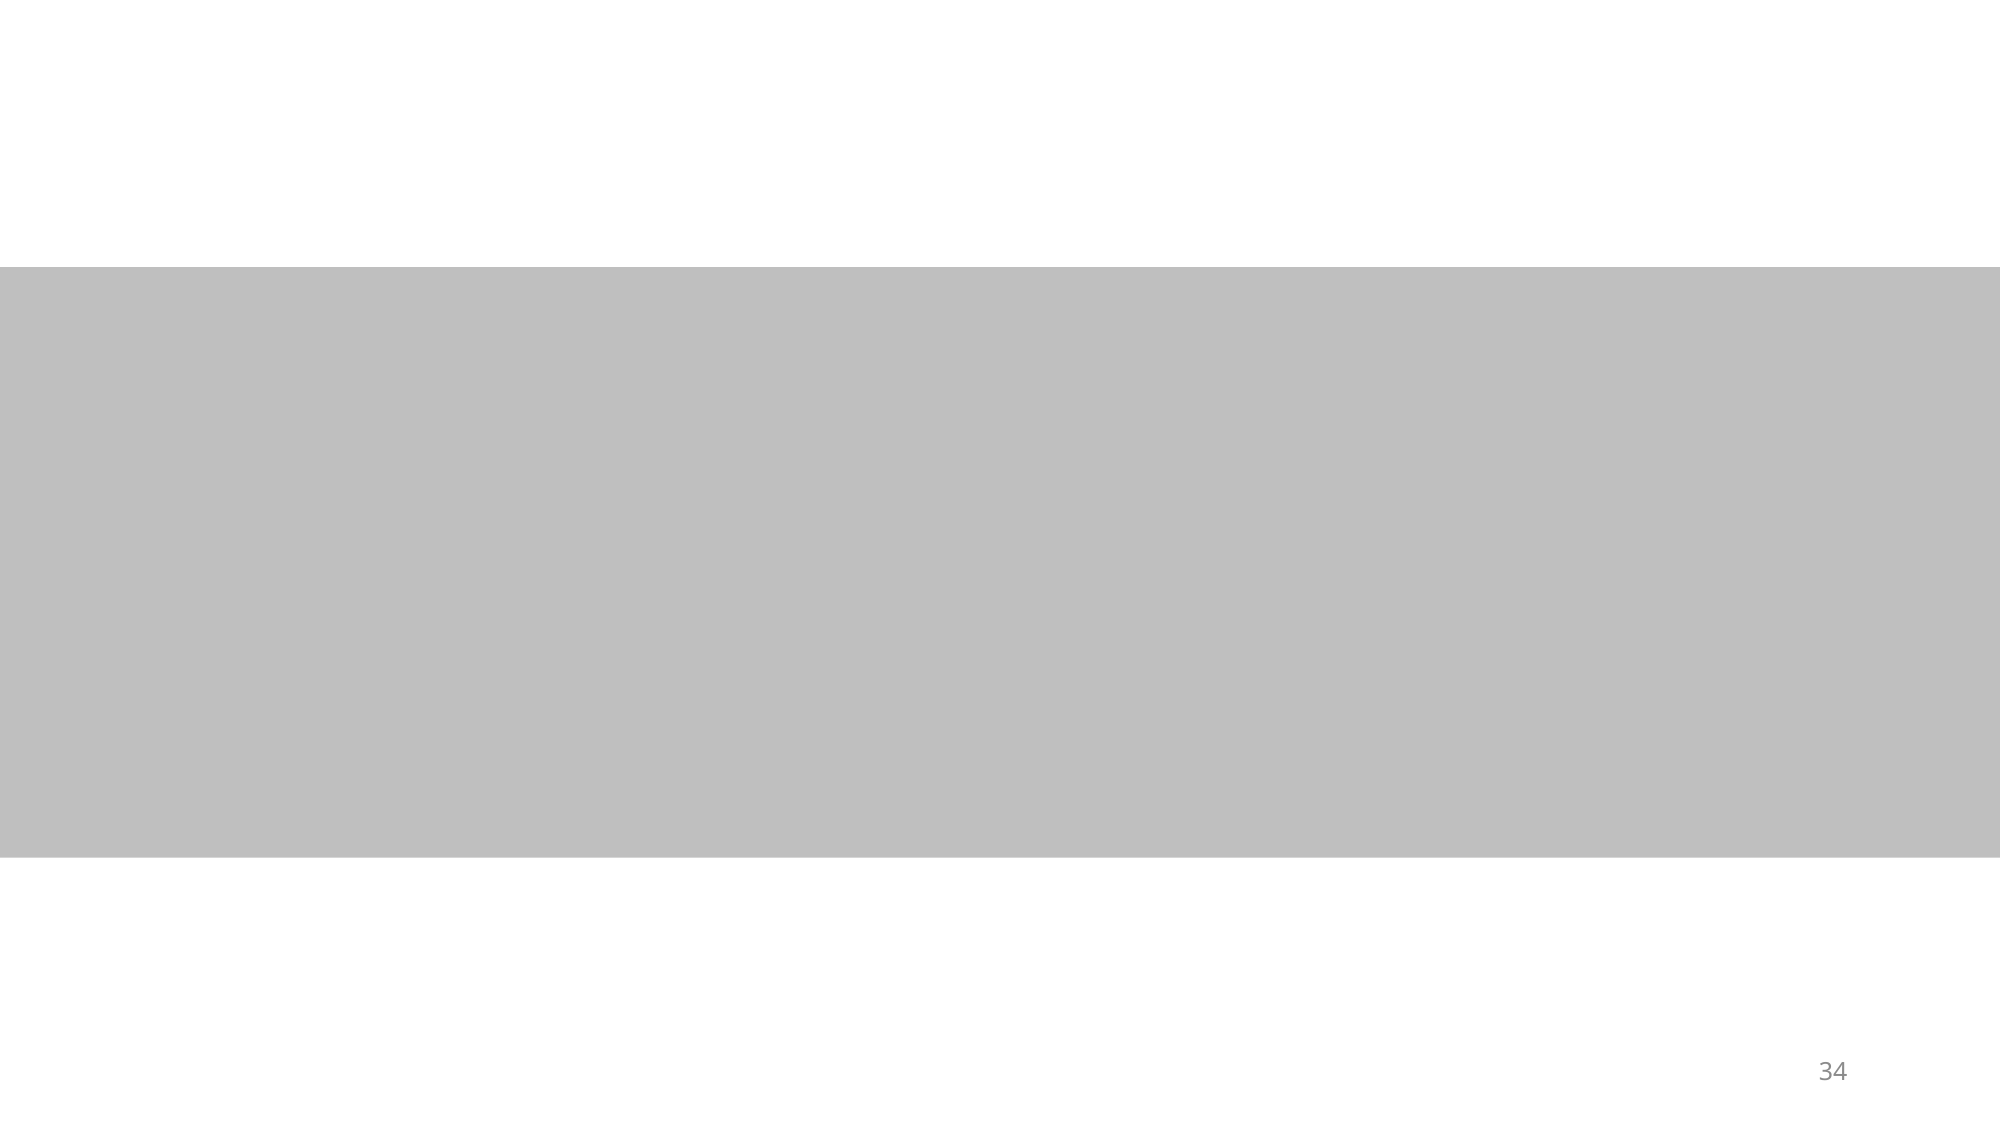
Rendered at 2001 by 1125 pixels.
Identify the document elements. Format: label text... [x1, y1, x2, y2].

text_box [0, 266, 2000, 859]
slide_number 34 [1412, 1042, 1863, 1103]
